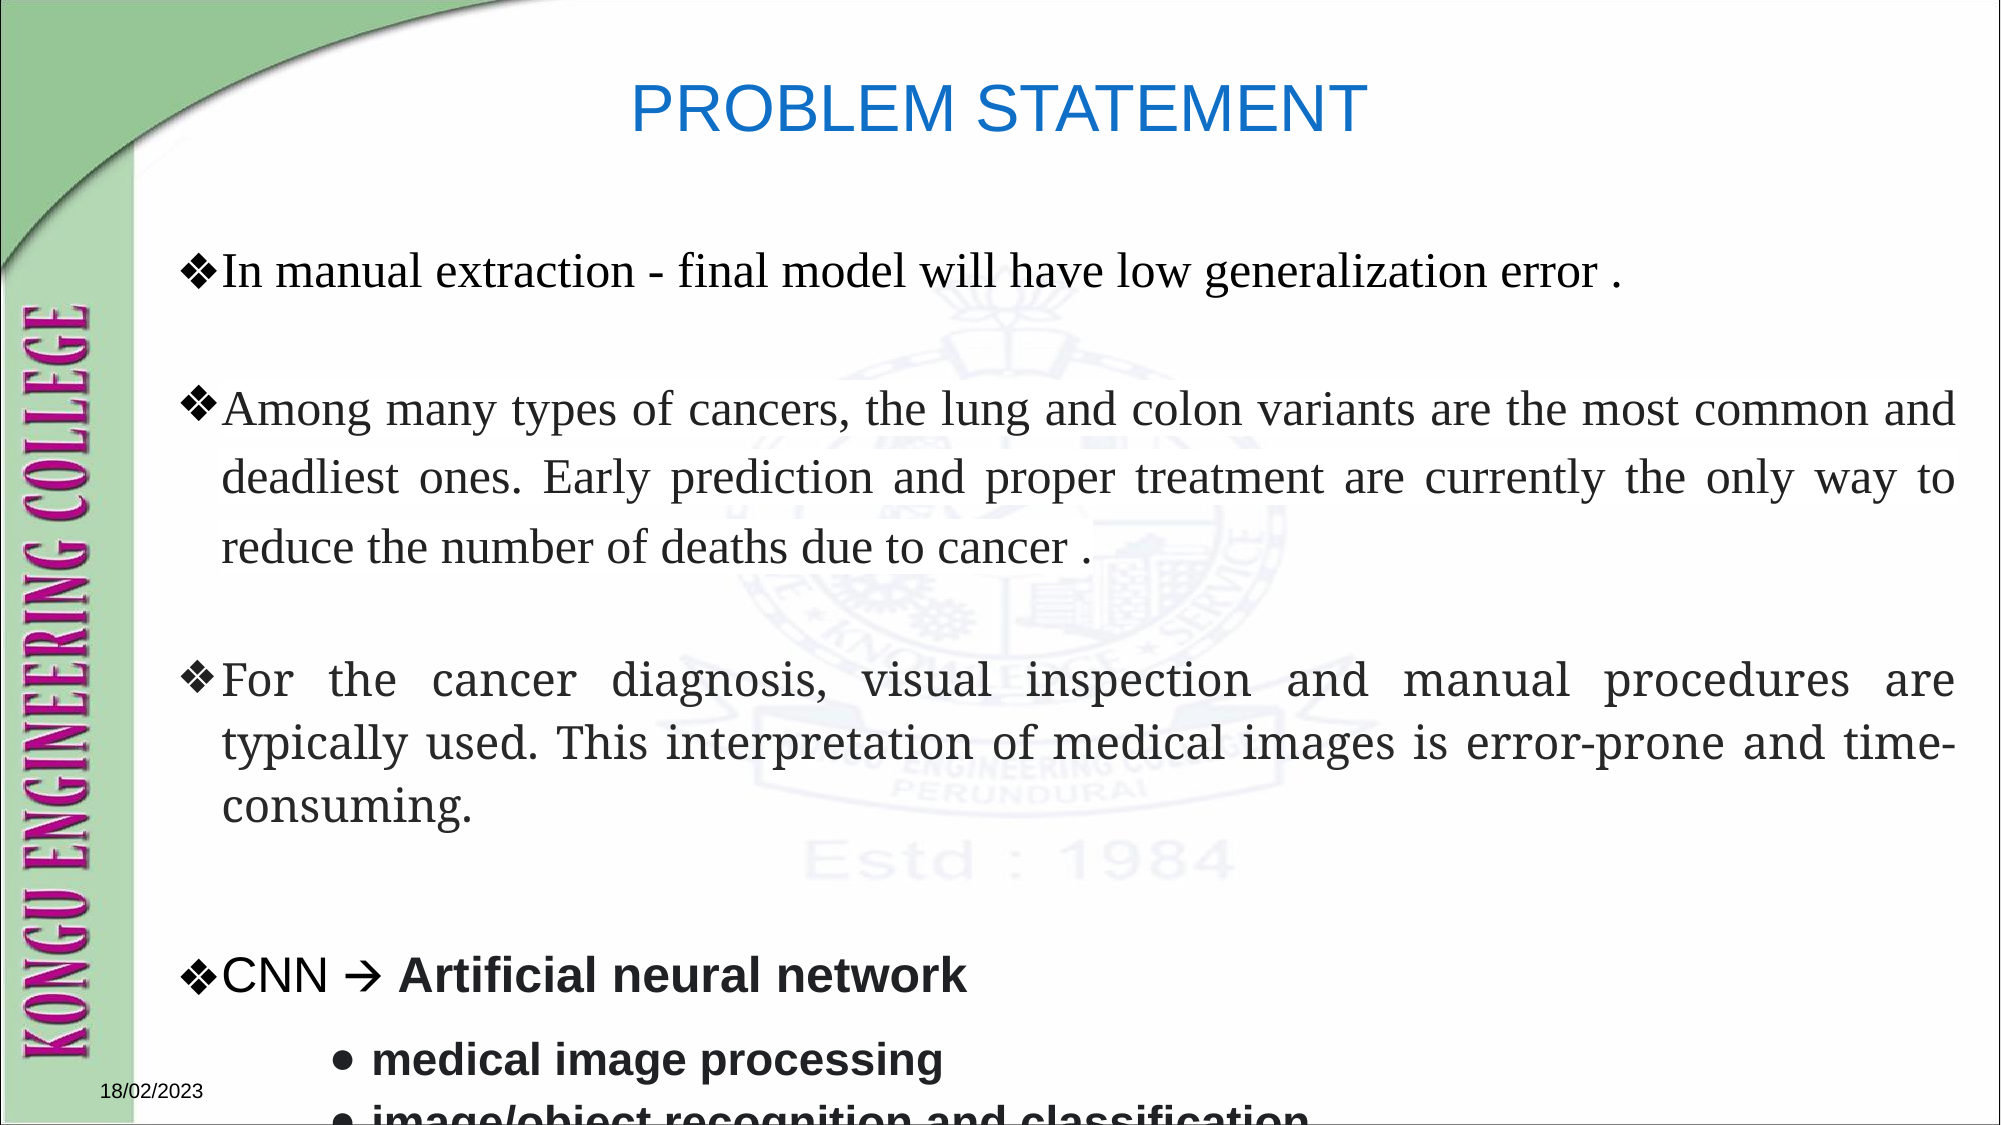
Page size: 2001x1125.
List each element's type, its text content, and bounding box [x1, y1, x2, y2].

picture [0, 0, 2001, 1125]
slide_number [99, 1042, 567, 1103]
list In manual extraction - final model will have low generalization error . Among many types of cancers, the lung and colon variants are the most common and deadliest ones. Early prediction and proper treatment are currently the only way to reduce the number of deaths due to cancer . For the cancer diagnosis, visual inspection and manual procedures are typically used. This interpretation of medical images is error-prone and time-consuming. CNN 🡪 Artificial neural network medical image processing image/object recognition and classification. [161, 220, 1973, 994]
title PROBLEM STATEMENT [99, 101, 1900, 145]
